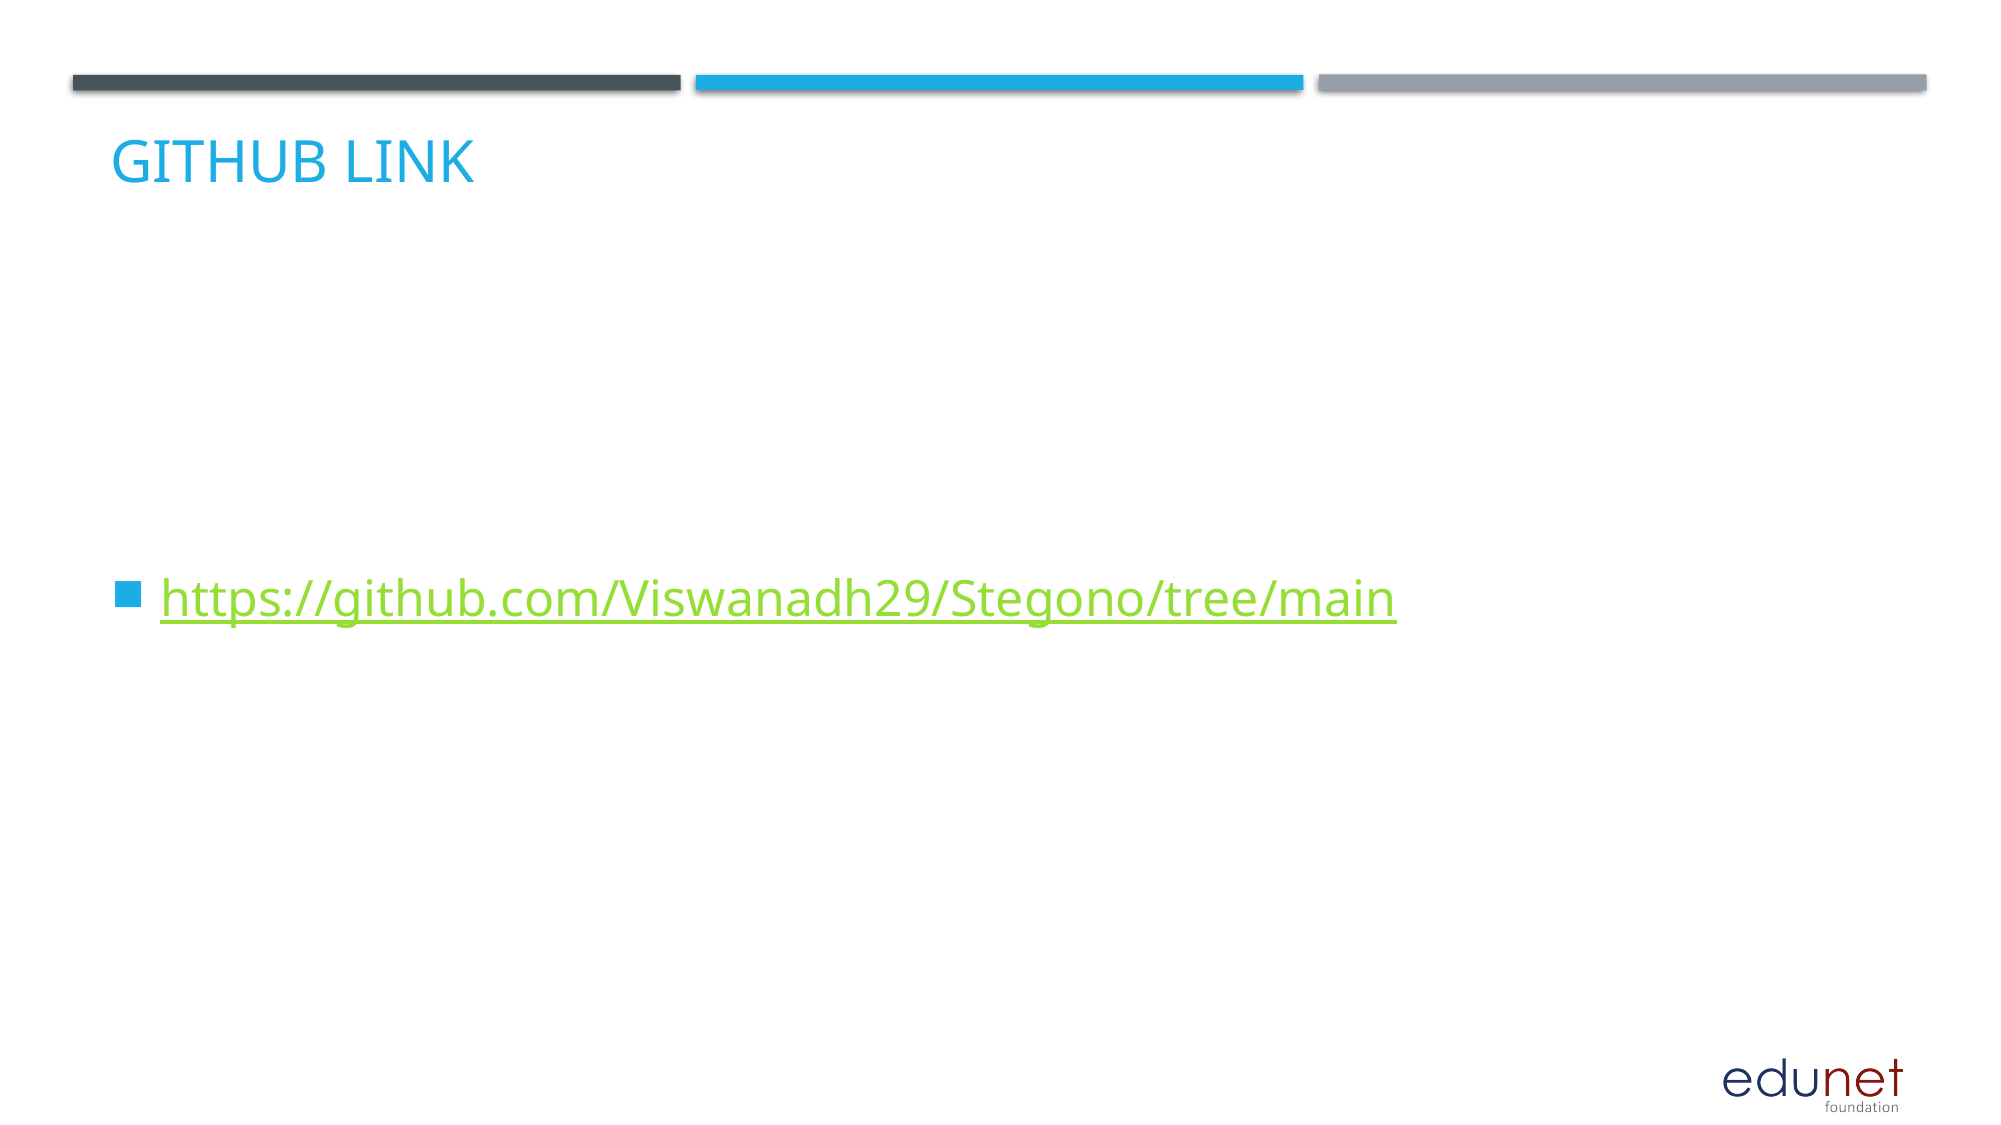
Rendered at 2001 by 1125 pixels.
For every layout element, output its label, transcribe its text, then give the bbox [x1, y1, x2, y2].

title GitHub Link [95, 115, 1905, 203]
picture [1719, 1056, 1905, 1116]
list https://github.com/Viswanadh29/Stegono/tree/main [95, 213, 1905, 981]
